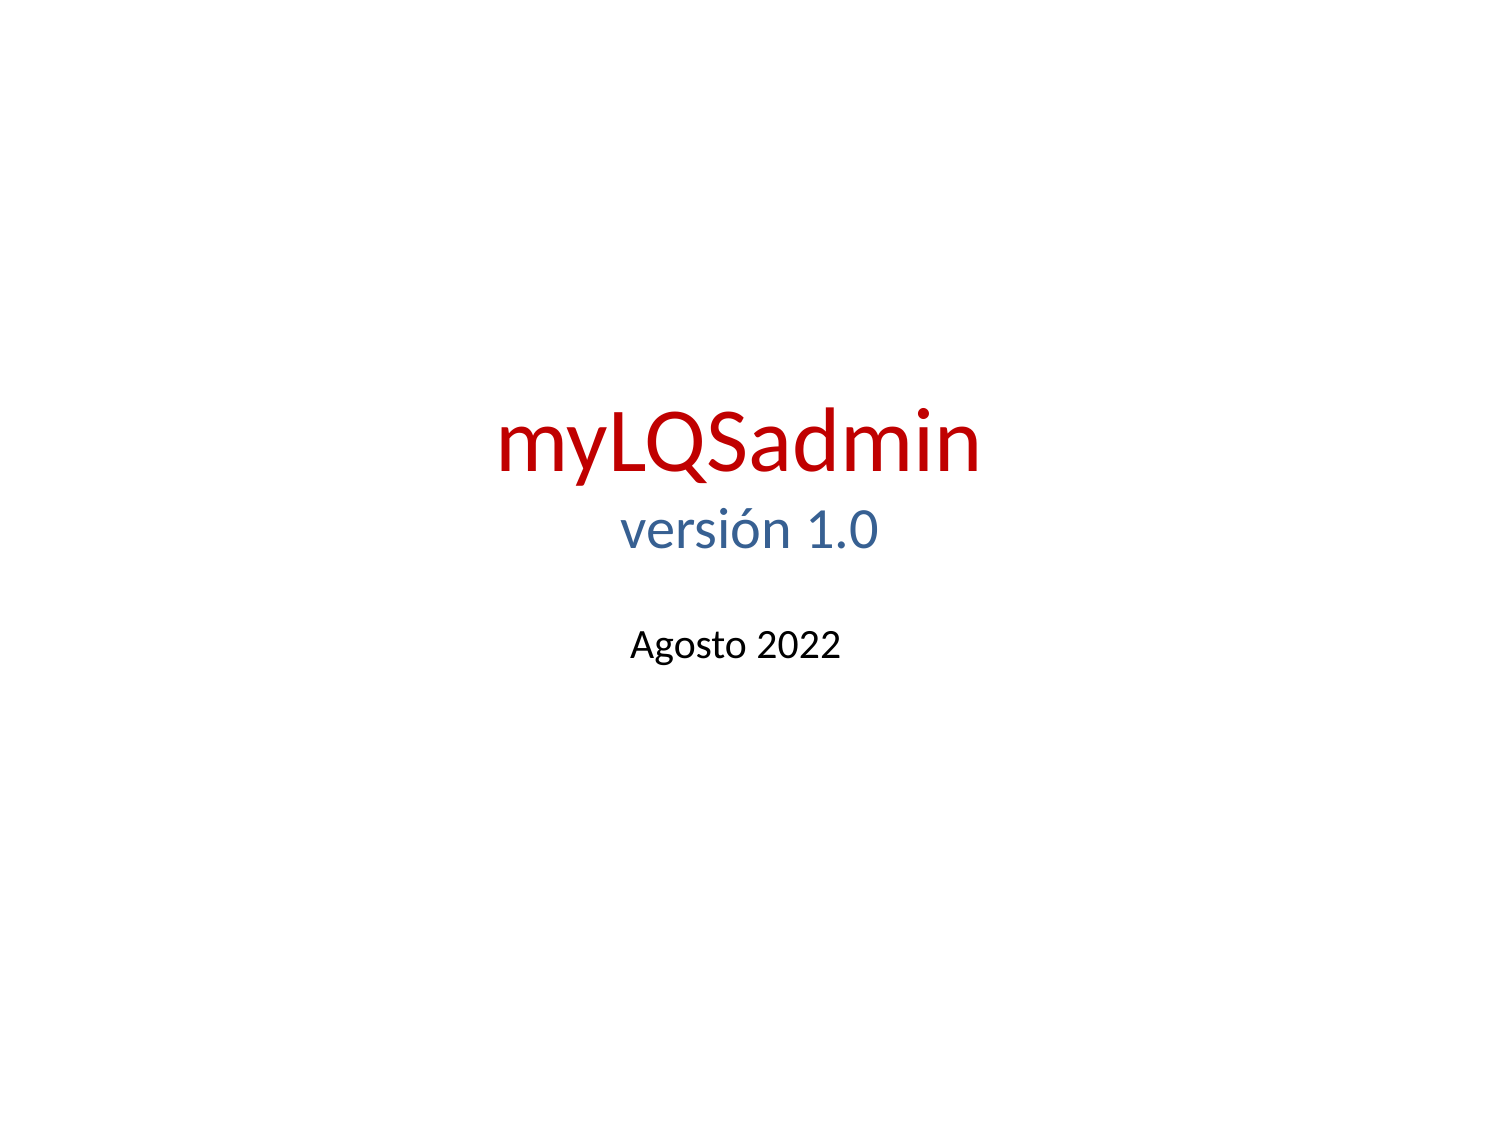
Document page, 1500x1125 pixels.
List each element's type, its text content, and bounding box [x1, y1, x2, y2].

subtitle Agosto 2022 [210, 609, 1261, 715]
title myLQSadmin versión 1.0 [112, 349, 1388, 591]
